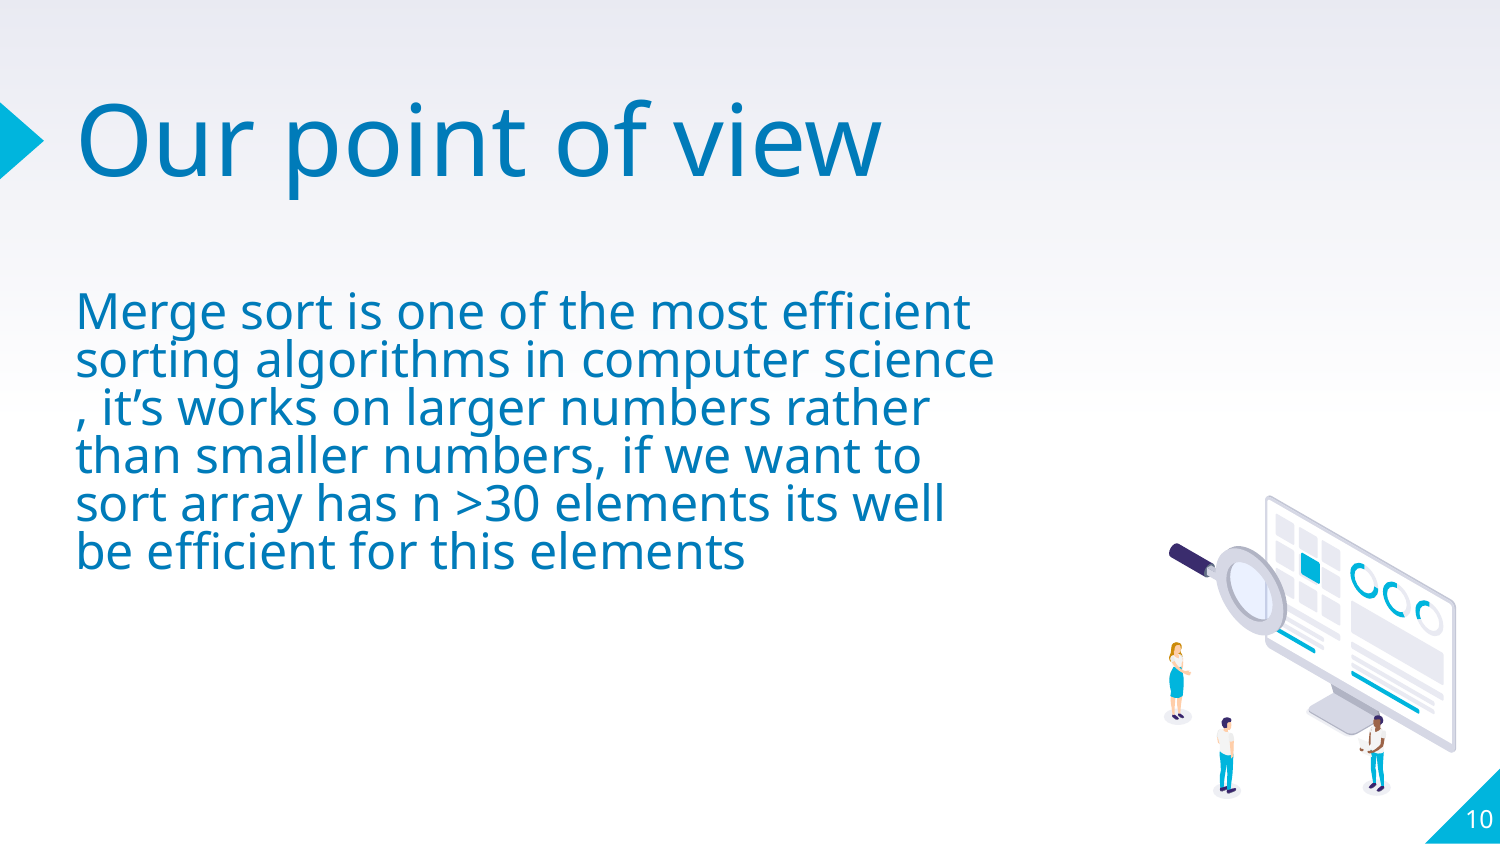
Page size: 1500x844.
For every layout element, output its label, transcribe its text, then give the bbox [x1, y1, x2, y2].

title Our point of view Merge sort is one of the most efficient sorting algorithms in computer science , it’s works on larger numbers rather than smaller numbers, if we want to sort array has n >30 elements its well be efficient for this elements [75, 99, 1001, 225]
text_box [1163, 495, 1457, 800]
slide_number 10 [1418, 760, 1494, 838]
